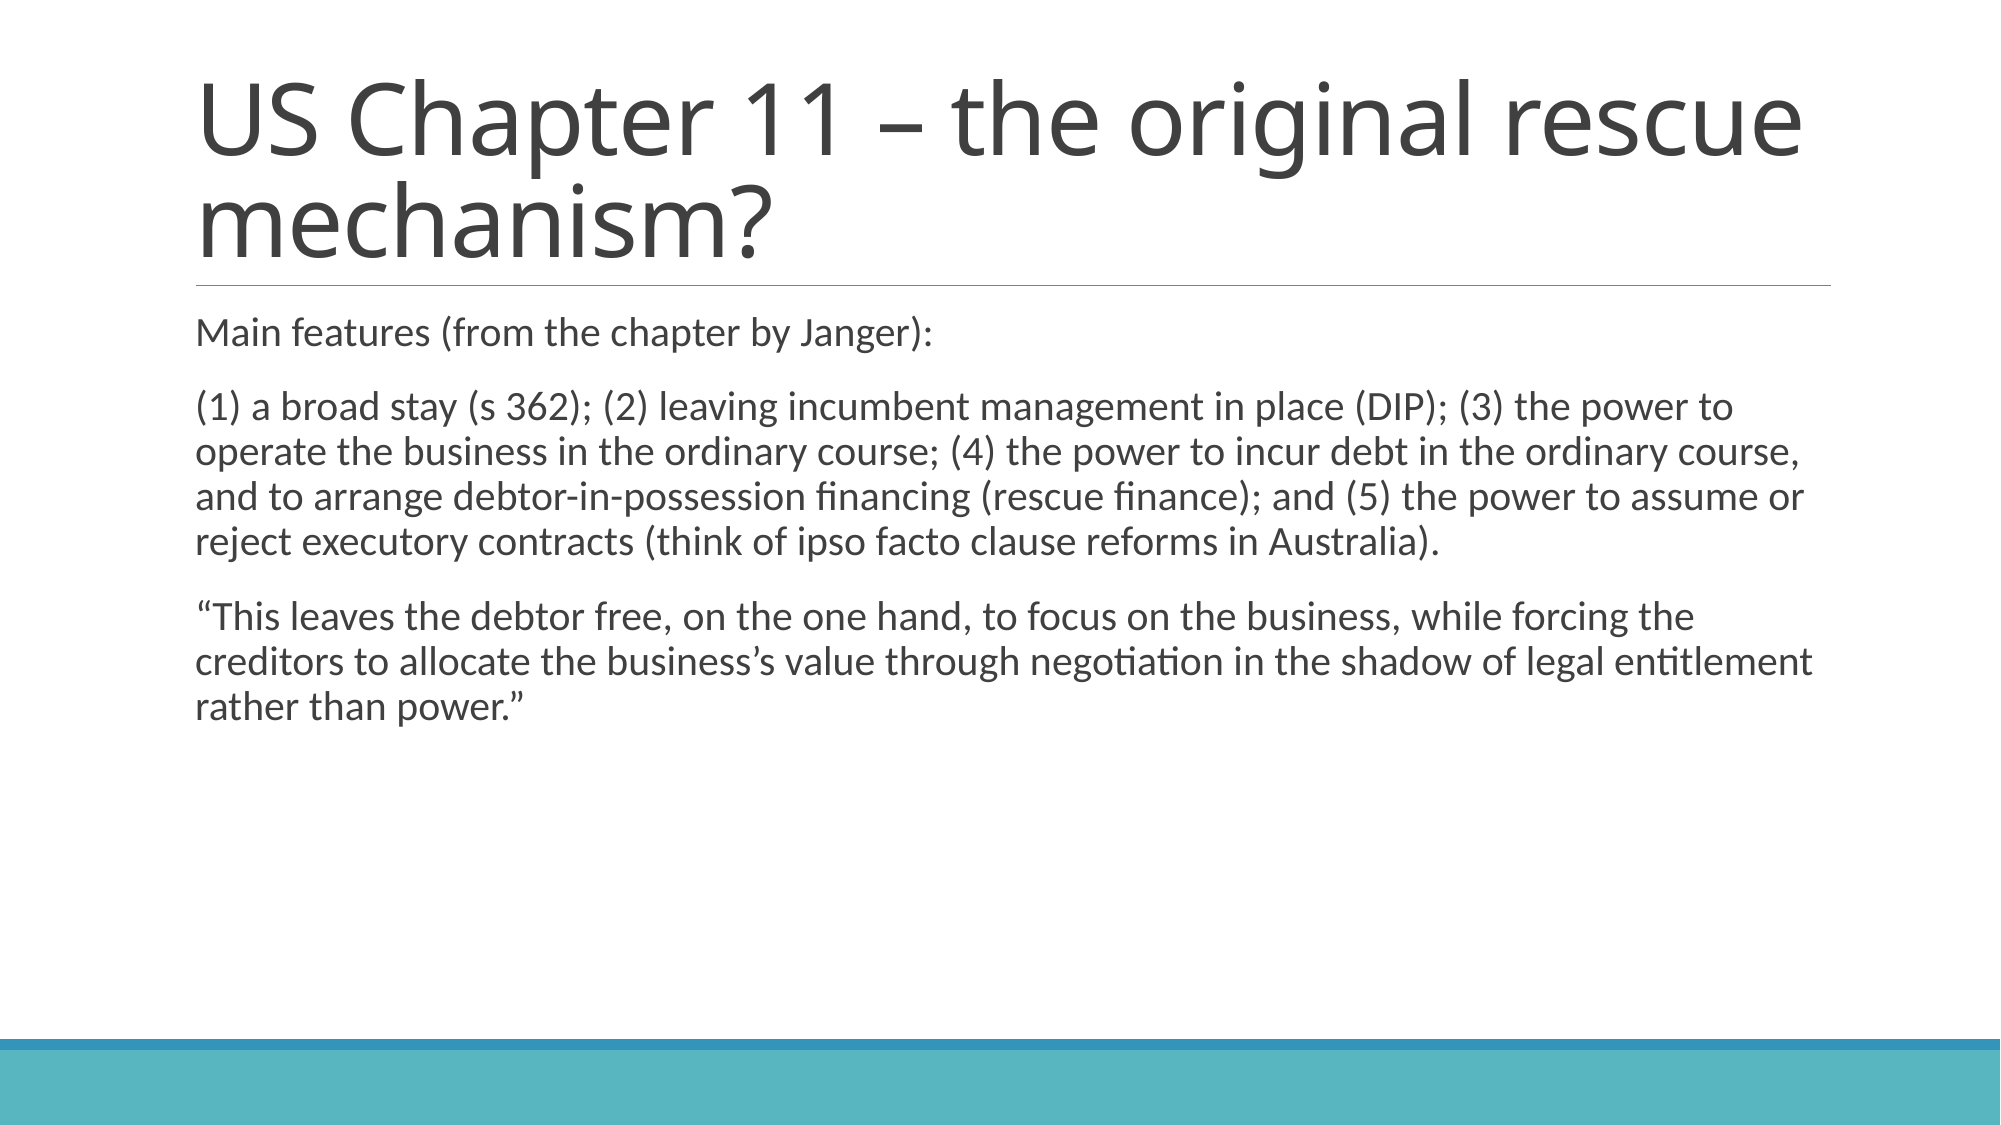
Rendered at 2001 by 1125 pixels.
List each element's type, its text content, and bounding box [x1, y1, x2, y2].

title US Chapter 11 – the original rescue mechanism? [180, 47, 1830, 285]
list Main features (from the chapter by Janger): (1) a broad stay (s 362); (2) leaving incumbent management in place (DIP); (3) the power to operate the business in the ordinary course; (4) the power to incur debt in the ordinary course, and to arrange debtor-in-possession financing (rescue finance); and (5) the power to assume or reject executory contracts (think of ipso facto clause reforms in Australia). “This leaves the debtor free, on the one hand, to focus on the business, while forcing the creditors to allocate the business’s value through negotiation in the shadow of legal entitlement rather than power.” [180, 302, 1830, 963]
